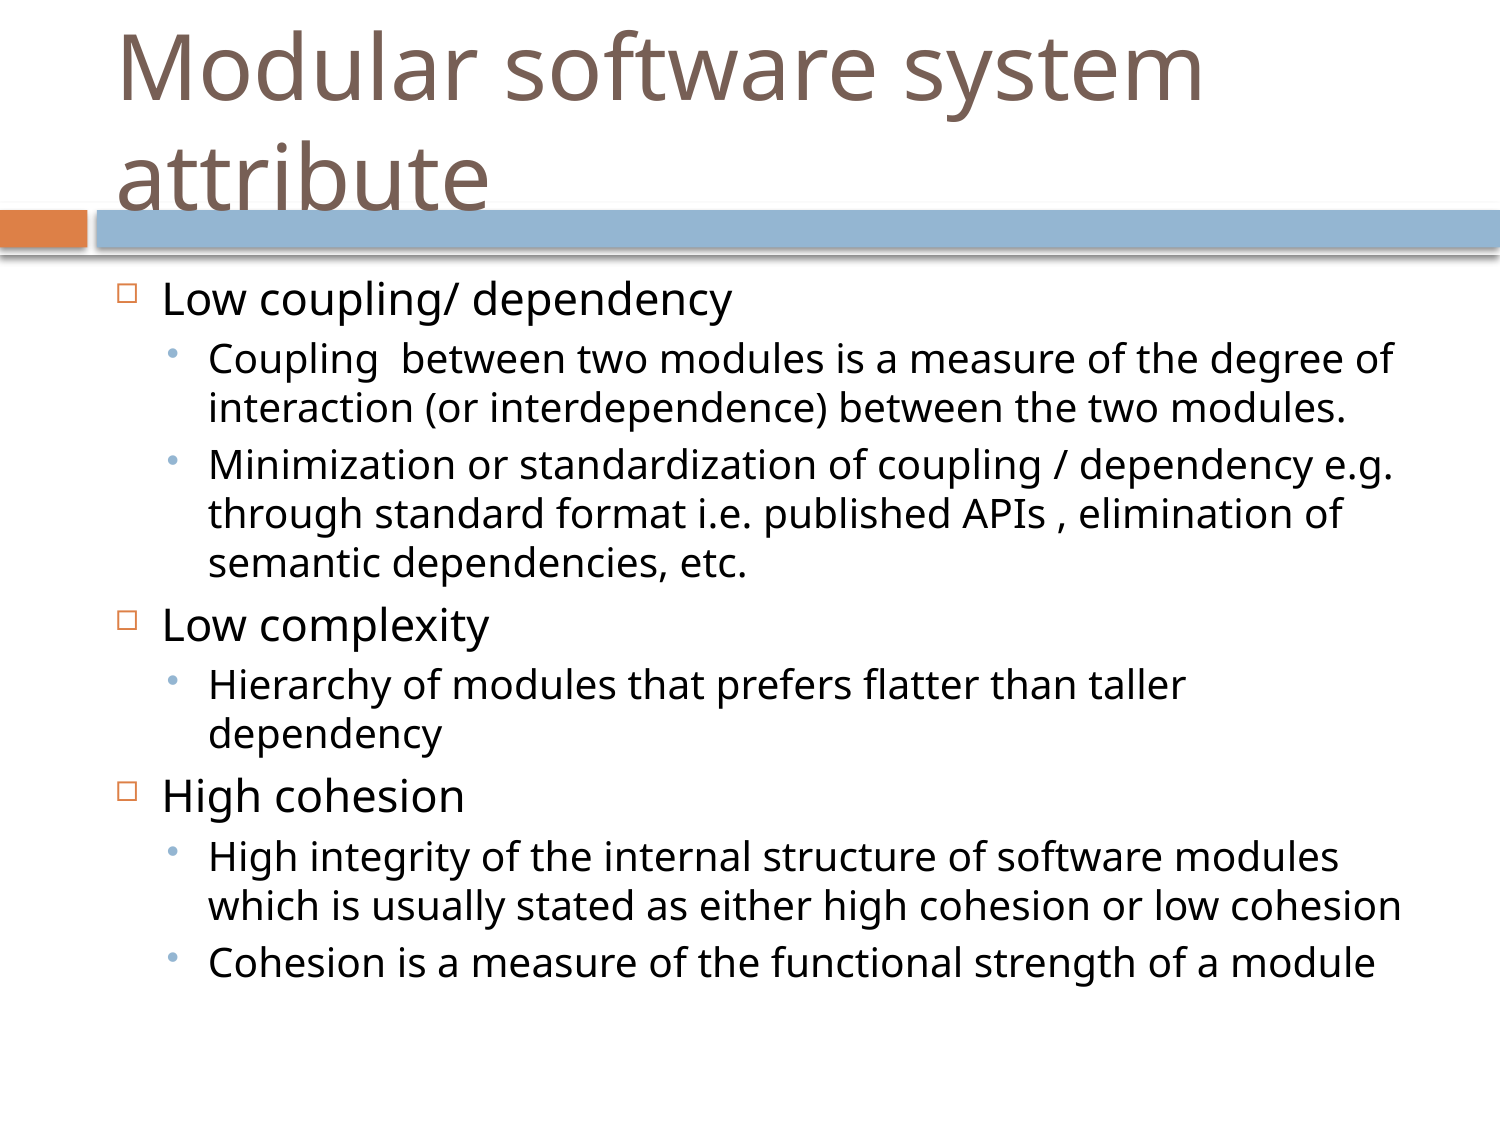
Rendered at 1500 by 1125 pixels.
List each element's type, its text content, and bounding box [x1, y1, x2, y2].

list Low coupling/ dependency Coupling between two modules is a measure of the degree of interaction (or interdependence) between the two modules. Minimization or standardization of coupling / dependency e.g. through standard format i.e. published APIs , elimination of semantic dependencies, etc. Low complexity Hierarchy of modules that prefers flatter than taller dependency High cohesion High integrity of the internal structure of software modules which is usually stated as either high cohesion or low cohesion Cohesion is a measure of the functional strength of a module [100, 262, 1438, 1000]
title Modular software system attribute [100, 37, 1438, 200]
